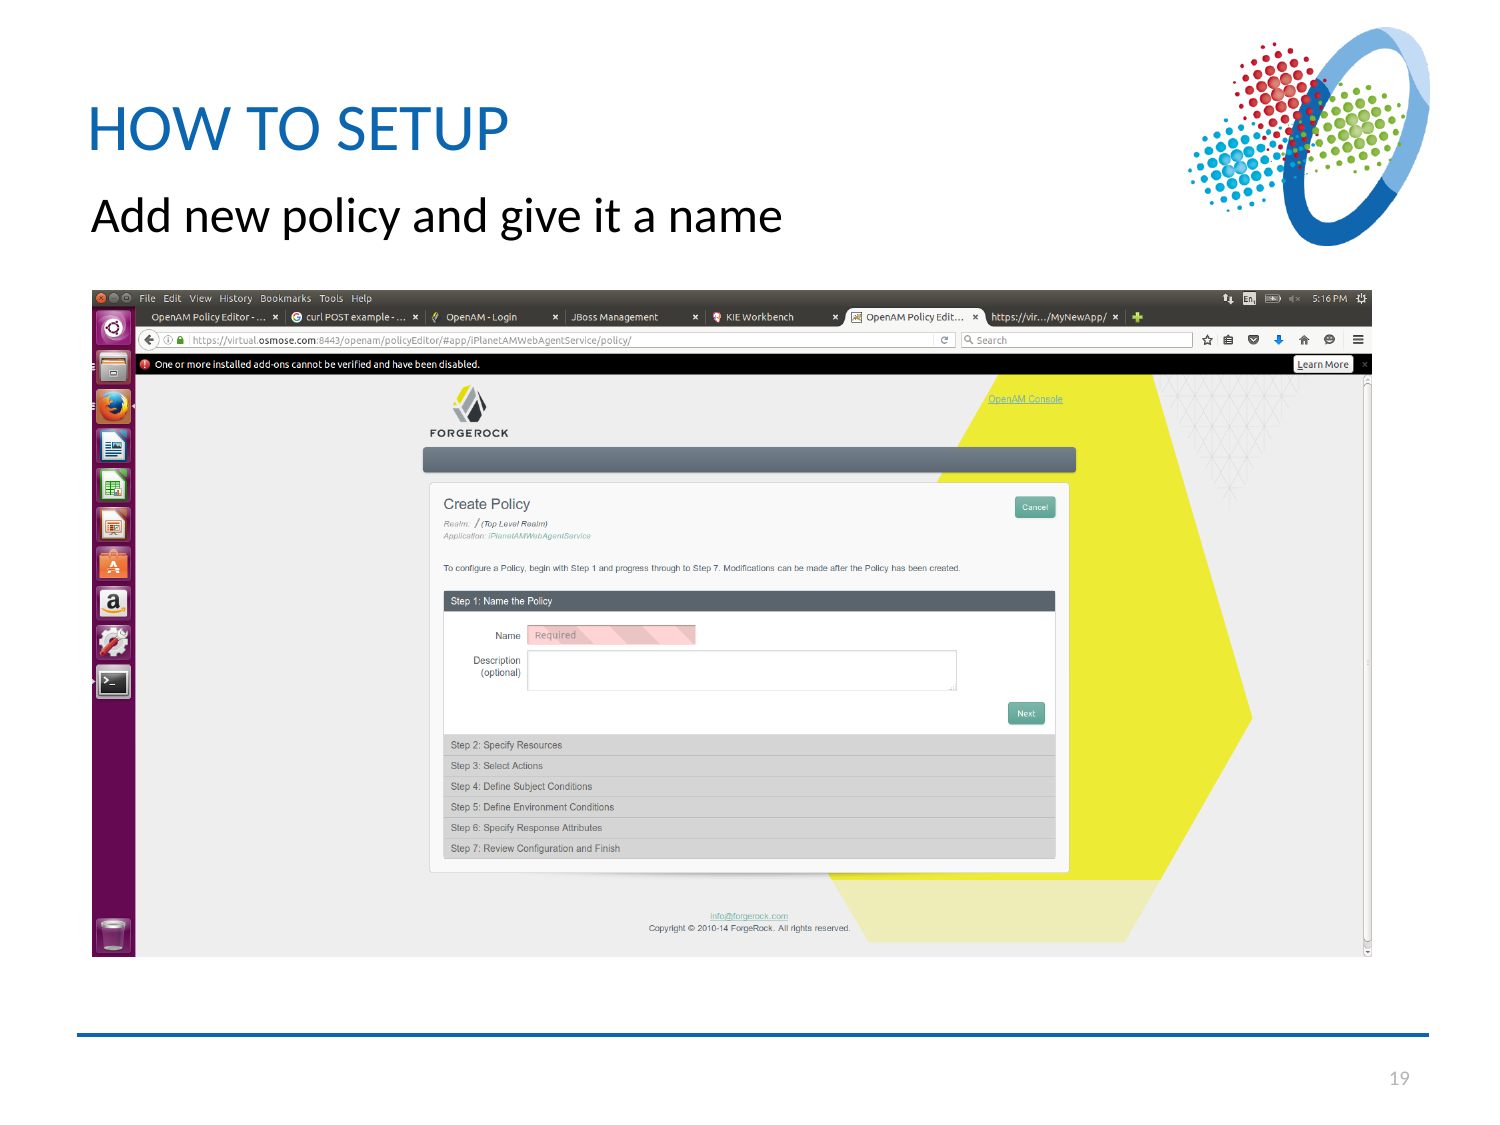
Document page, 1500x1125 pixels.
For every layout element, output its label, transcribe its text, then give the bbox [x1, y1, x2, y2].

picture [1187, 27, 1430, 246]
picture [91, 290, 1372, 957]
slide_number 19 [1074, 1046, 1425, 1107]
title HOW TO SETUP [72, 45, 1279, 203]
text_box Add new policy and give it a name [76, 174, 1388, 323]
